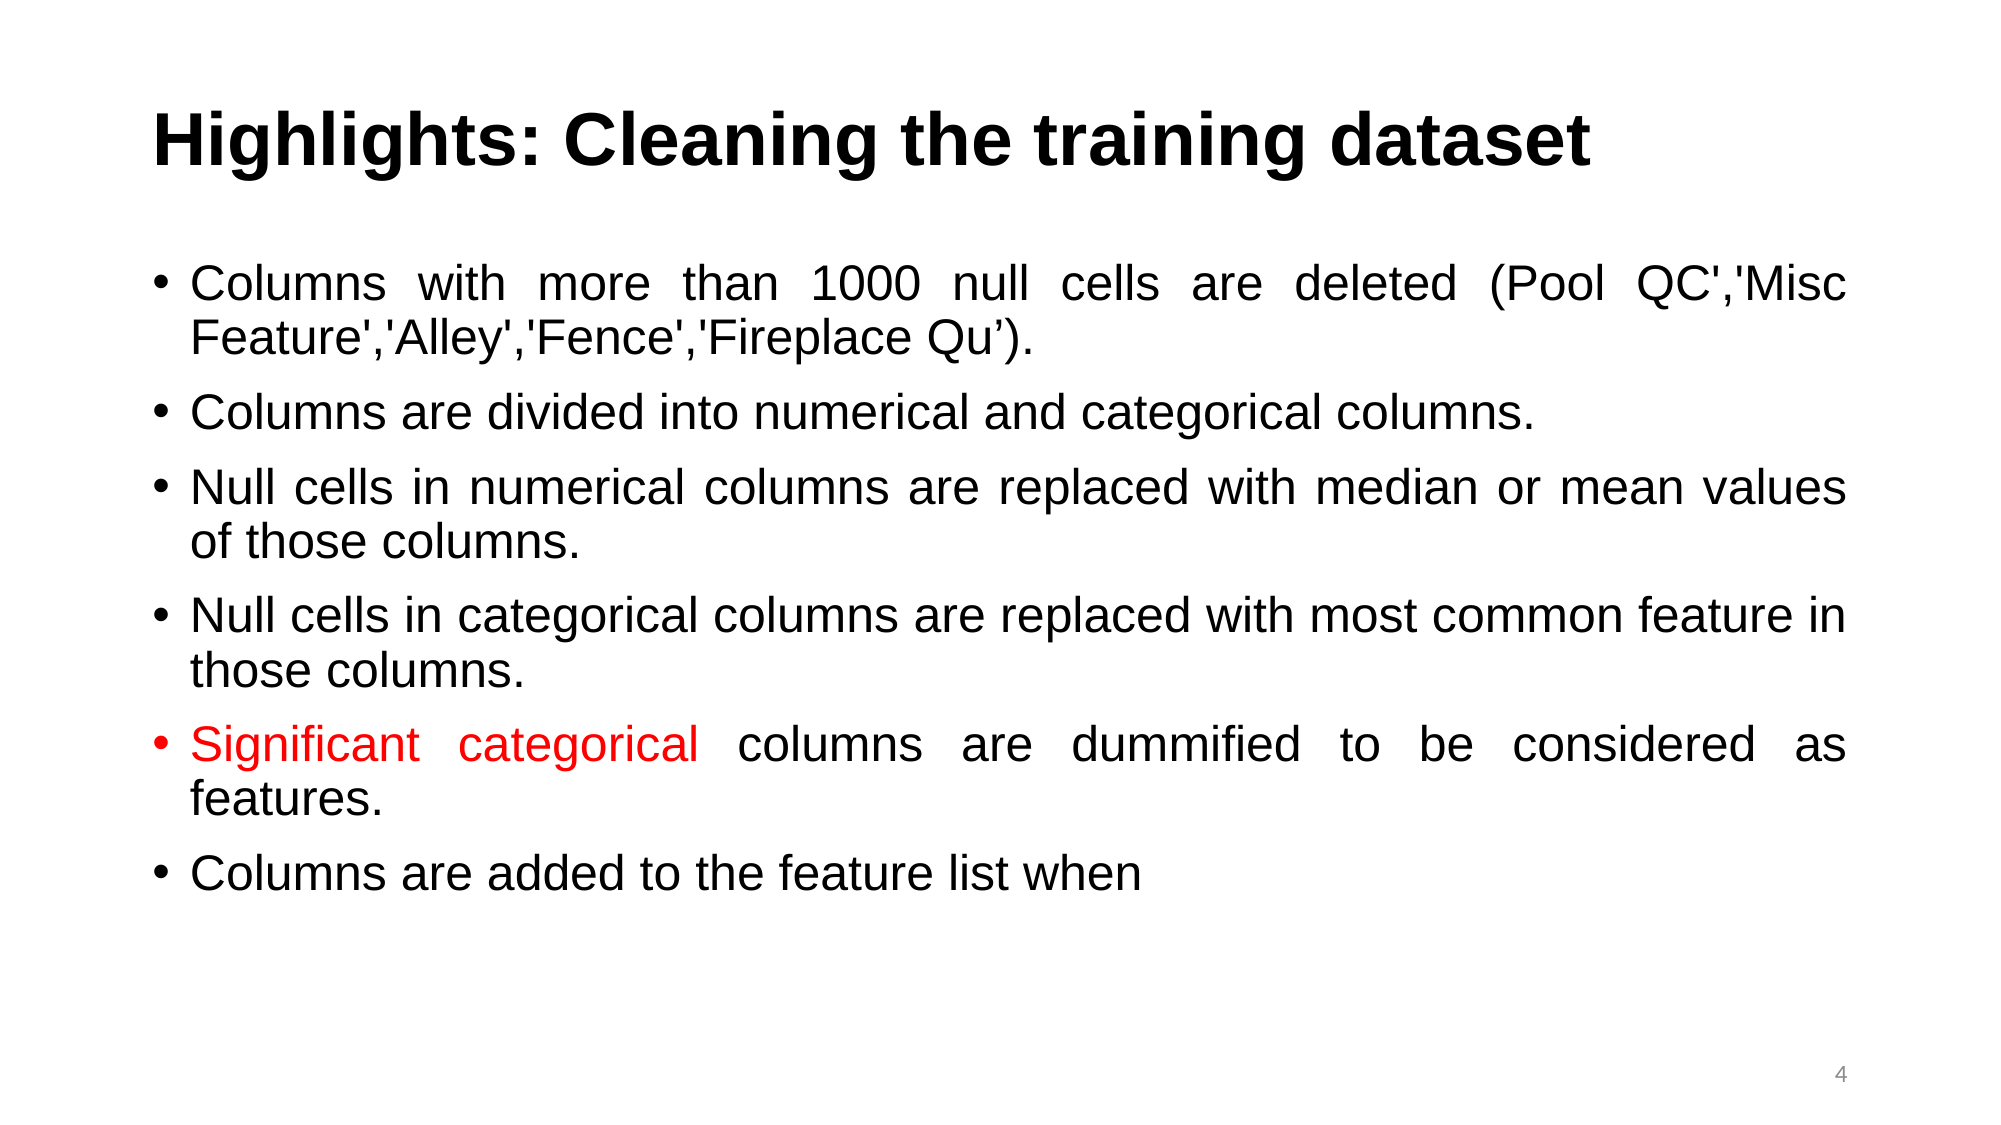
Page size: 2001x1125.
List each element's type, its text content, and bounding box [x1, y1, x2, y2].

title Highlights: Cleaning the training dataset [137, 32, 1863, 250]
slide_number 4 [1412, 1042, 1863, 1103]
